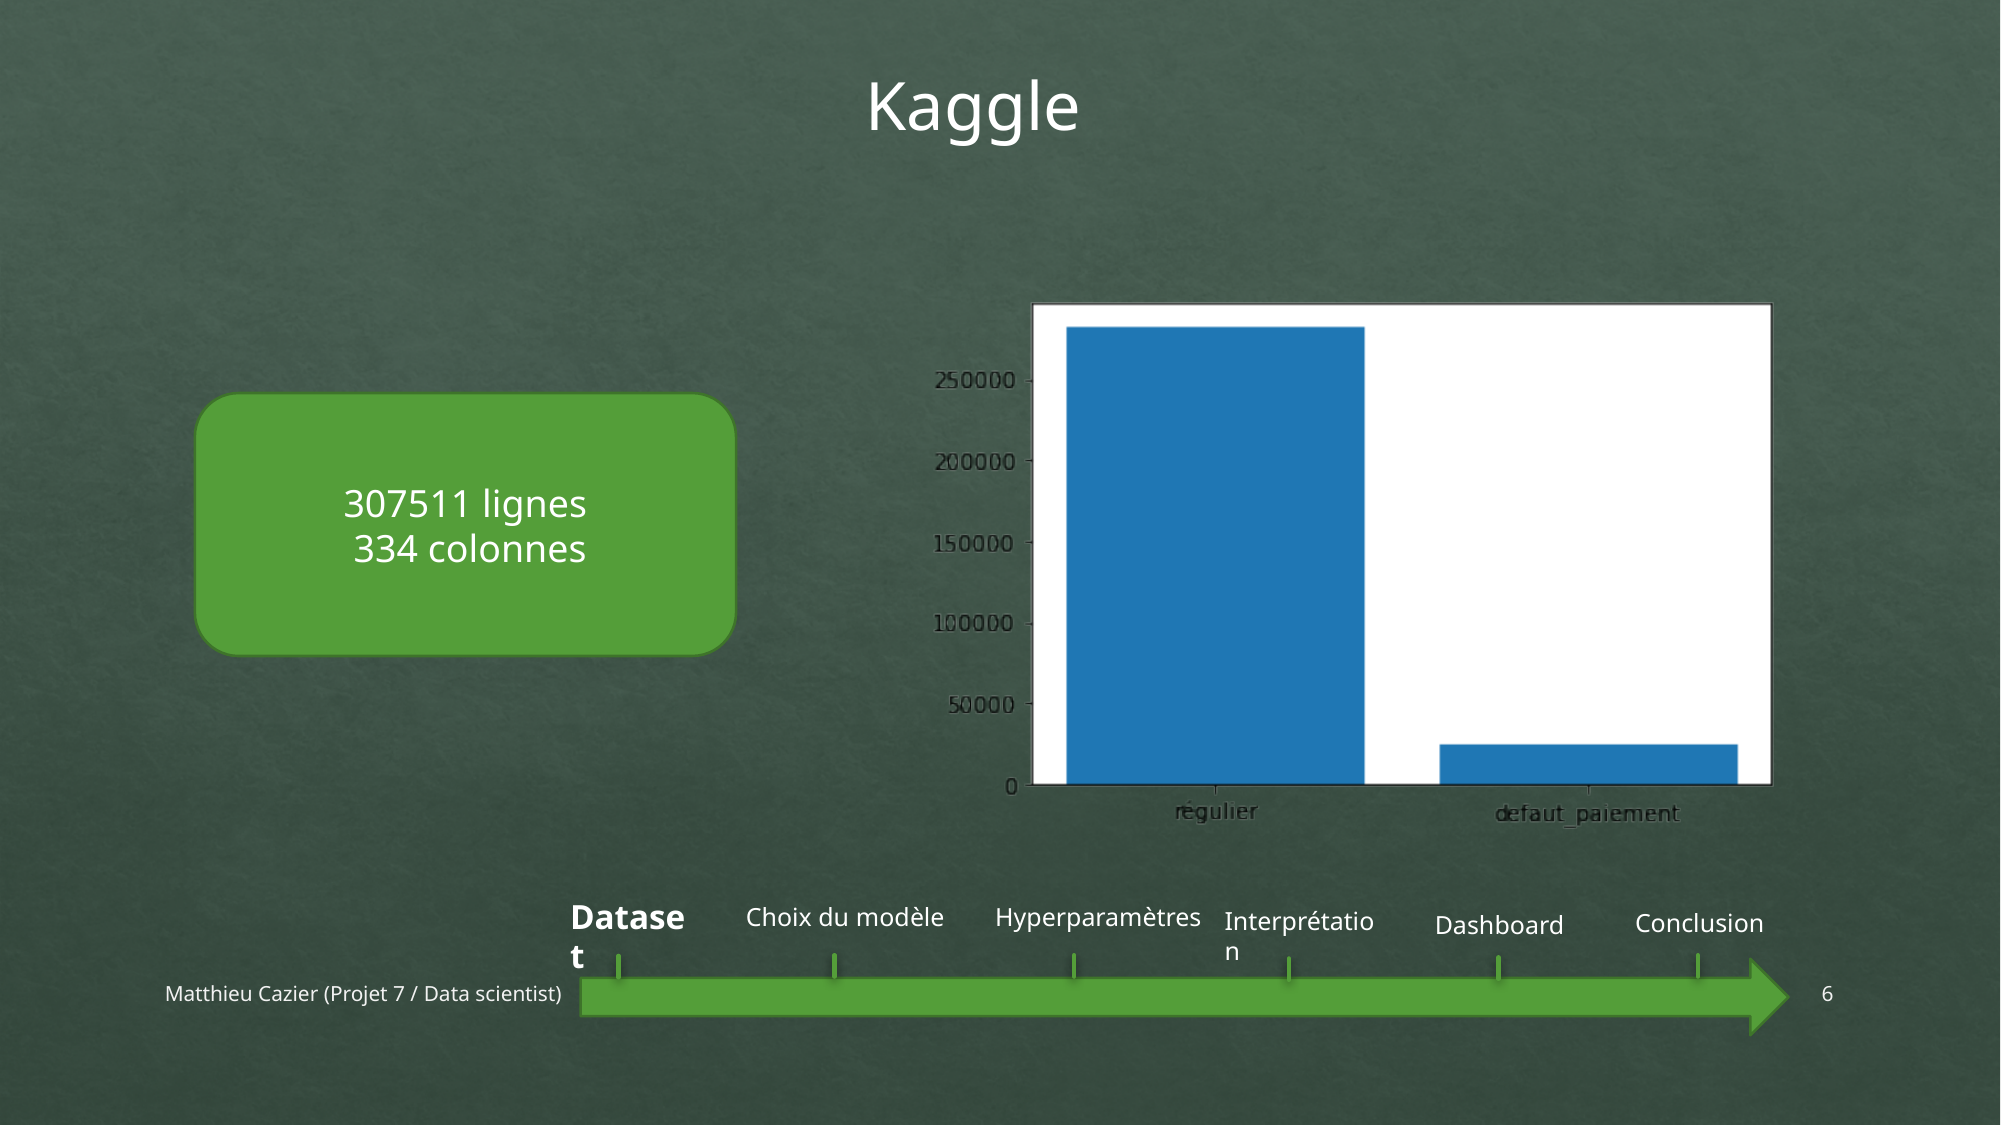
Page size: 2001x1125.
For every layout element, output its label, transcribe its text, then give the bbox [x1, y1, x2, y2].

text_box Kaggle [555, 56, 1392, 152]
slide_number 6 [1810, 965, 1849, 1025]
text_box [555, 888, 1803, 1036]
text_box 307511 lignes 334 colonnes [193, 391, 738, 658]
footer Matthieu Cazier (Projet 7 / Data scientist) [149, 965, 547, 1025]
picture [916, 290, 1787, 841]
